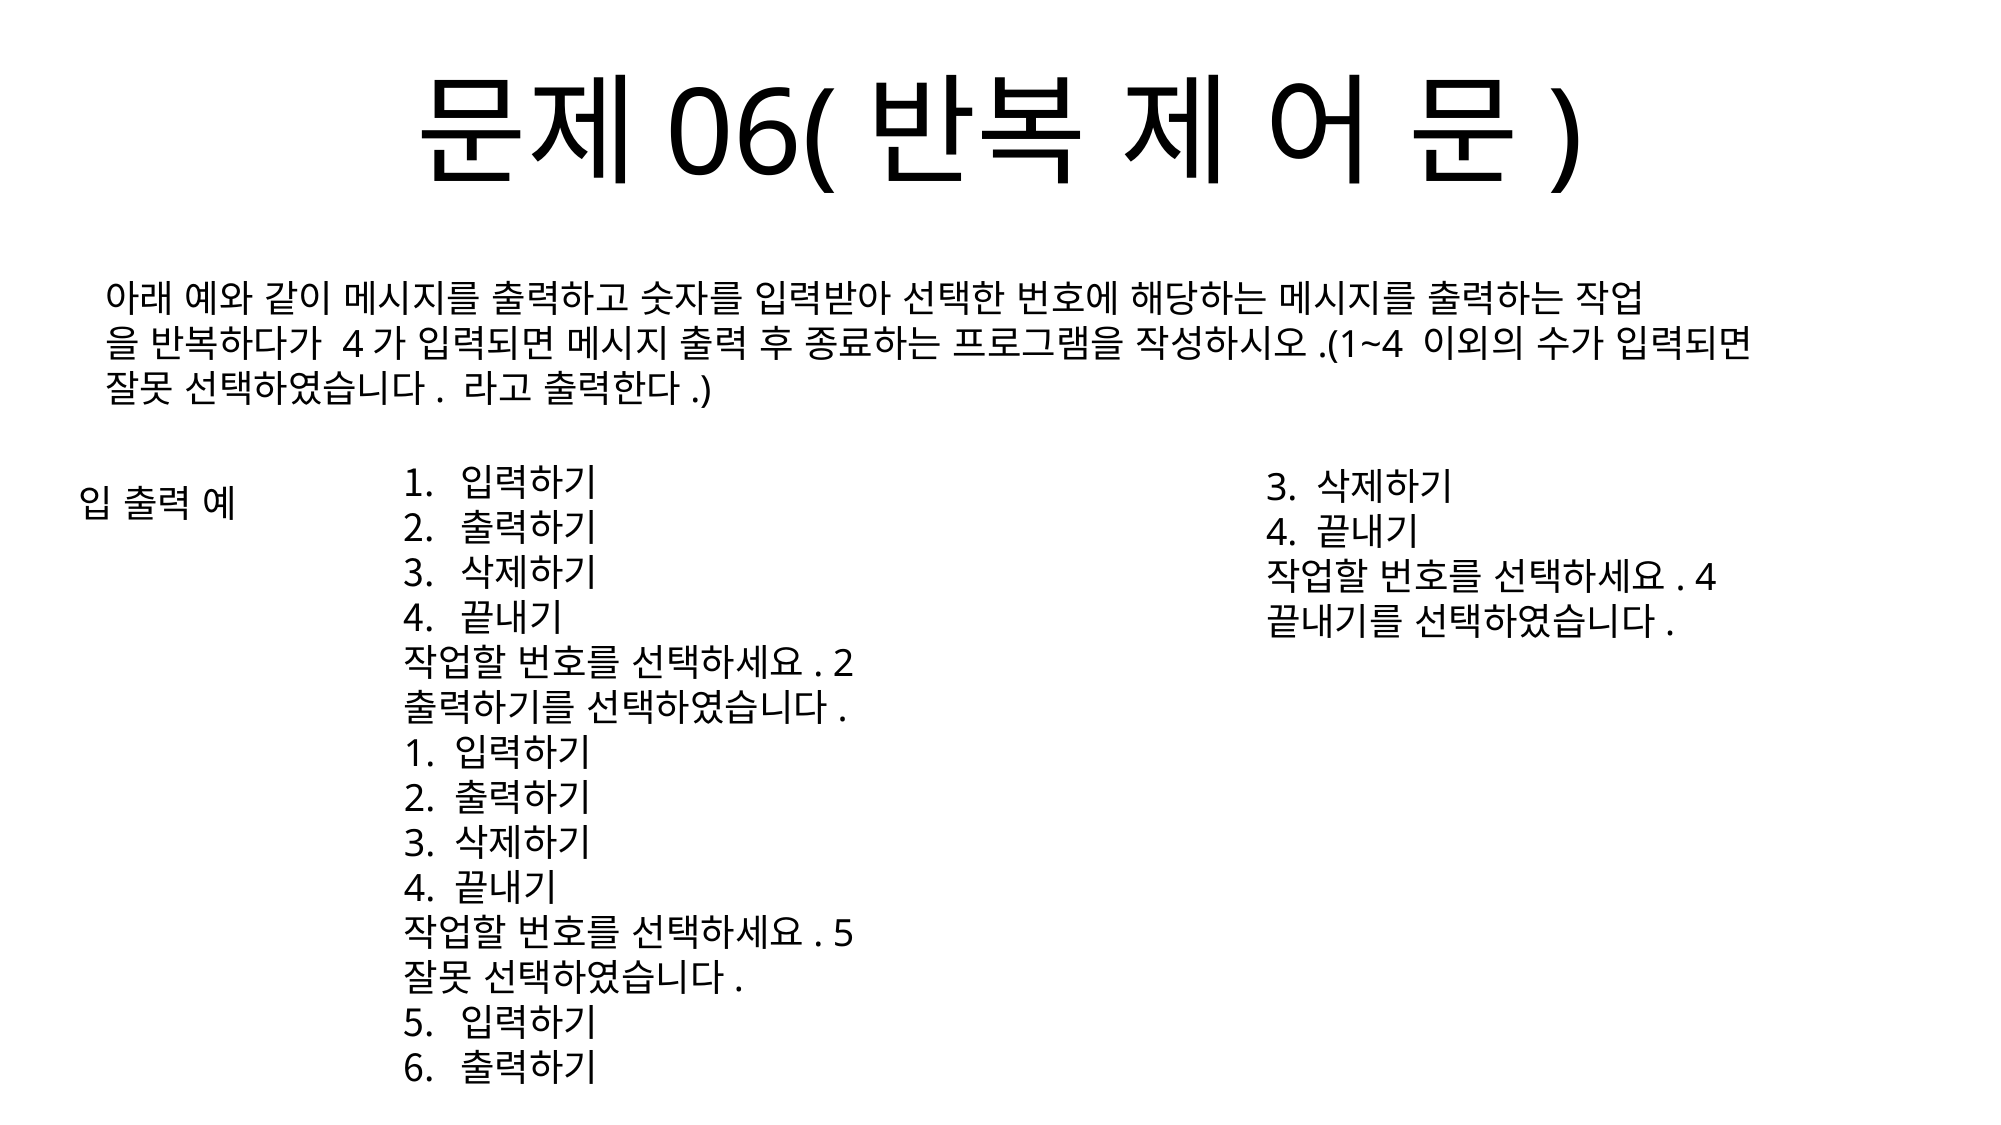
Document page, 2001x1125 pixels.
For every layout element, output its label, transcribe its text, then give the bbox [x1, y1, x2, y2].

text_box 입력하기 출력하기 삭제하기 끝내기 작업할 번호를 선택하세요. 2 출력하기를 선택하였습니다. 1. 입력하기 2. 출력하기 3. 삭제하기 4. 끝내기 작업할 번호를 선택하세요. 5 잘못 선택하였습니다. 입력하기 출력하기 [389, 451, 1196, 1097]
text_box 입 출력 예 [63, 472, 303, 533]
text_box 아래 예와 같이 메시지를 출력하고 숫자를 입력받아 선택한 번호에 해당하는 메시지를 출력하는 작업 을 반복하다가 4가 입력되면 메시지 출력 후 종료하는 프로그램을 작성하시오.(1~4 이외의 수가 입력되면 잘못 선택하였습니다. 라고 출력한다.) [90, 267, 1921, 418]
text_box 3. 삭제하기 4. 끝내기 작업할 번호를 선택하세요. 4 끝내기를 선택하였습니다. [1251, 455, 1798, 651]
text_box 문제06(반복 제 어 문) [137, 62, 1863, 208]
